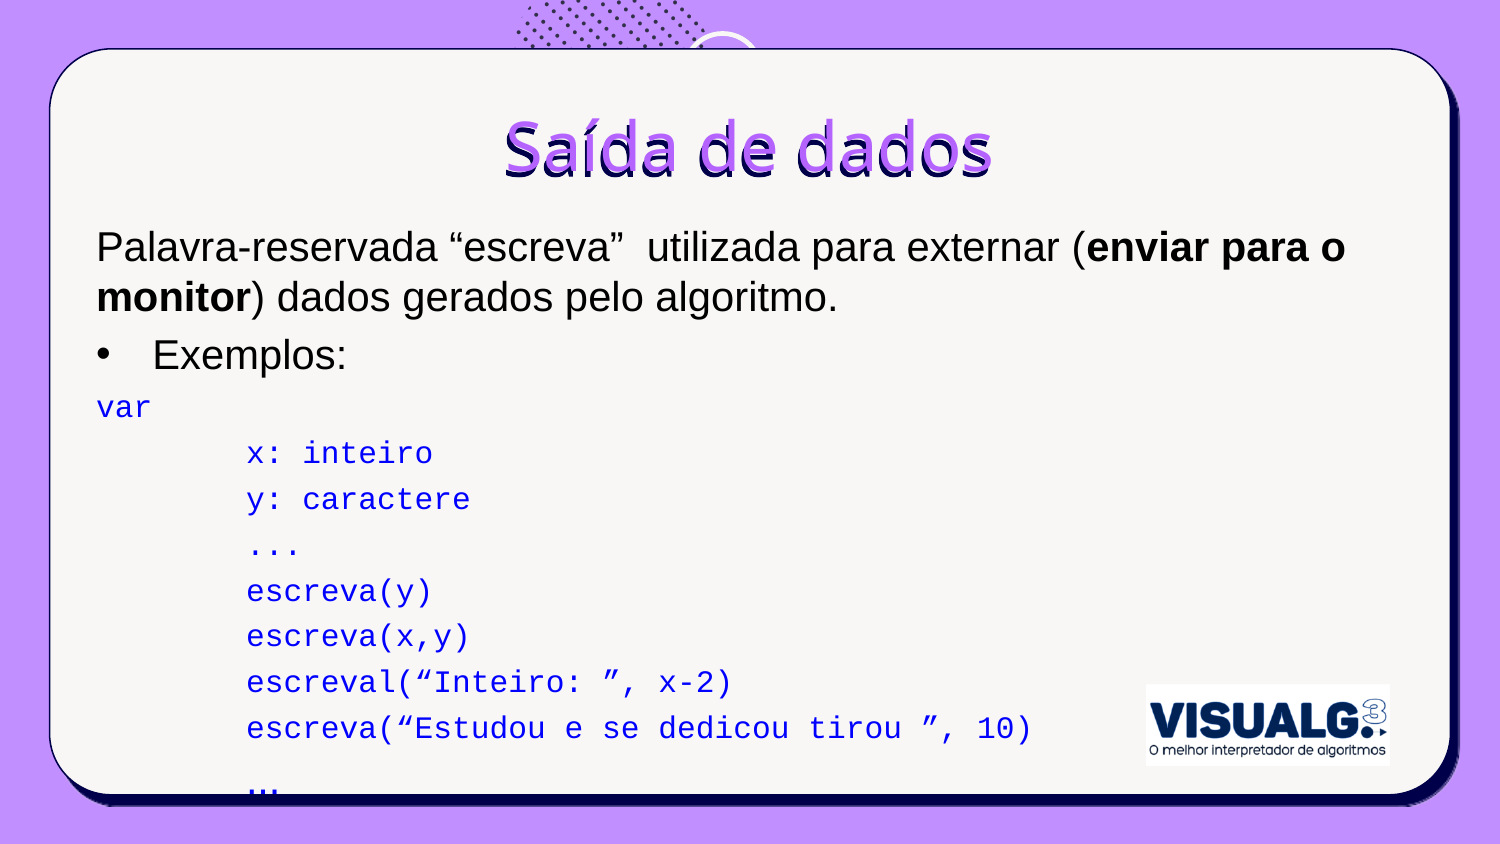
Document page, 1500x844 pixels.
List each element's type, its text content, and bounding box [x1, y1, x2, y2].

picture [1146, 684, 1390, 767]
title Saída de dados [117, 87, 1383, 189]
text_box Palavra-reservada “escreva” utilizada para externar (enviar para o monitor) dados gerados pelo algoritmo. Exemplos: var x: inteiro y: caractere ... escreva(y) escreva(x,y) escreval(“Inteiro: ”, x-2) escreva(“Estudou e se dedicou tirou ”, 10) ... [81, 204, 1410, 844]
picture [506, 0, 713, 48]
